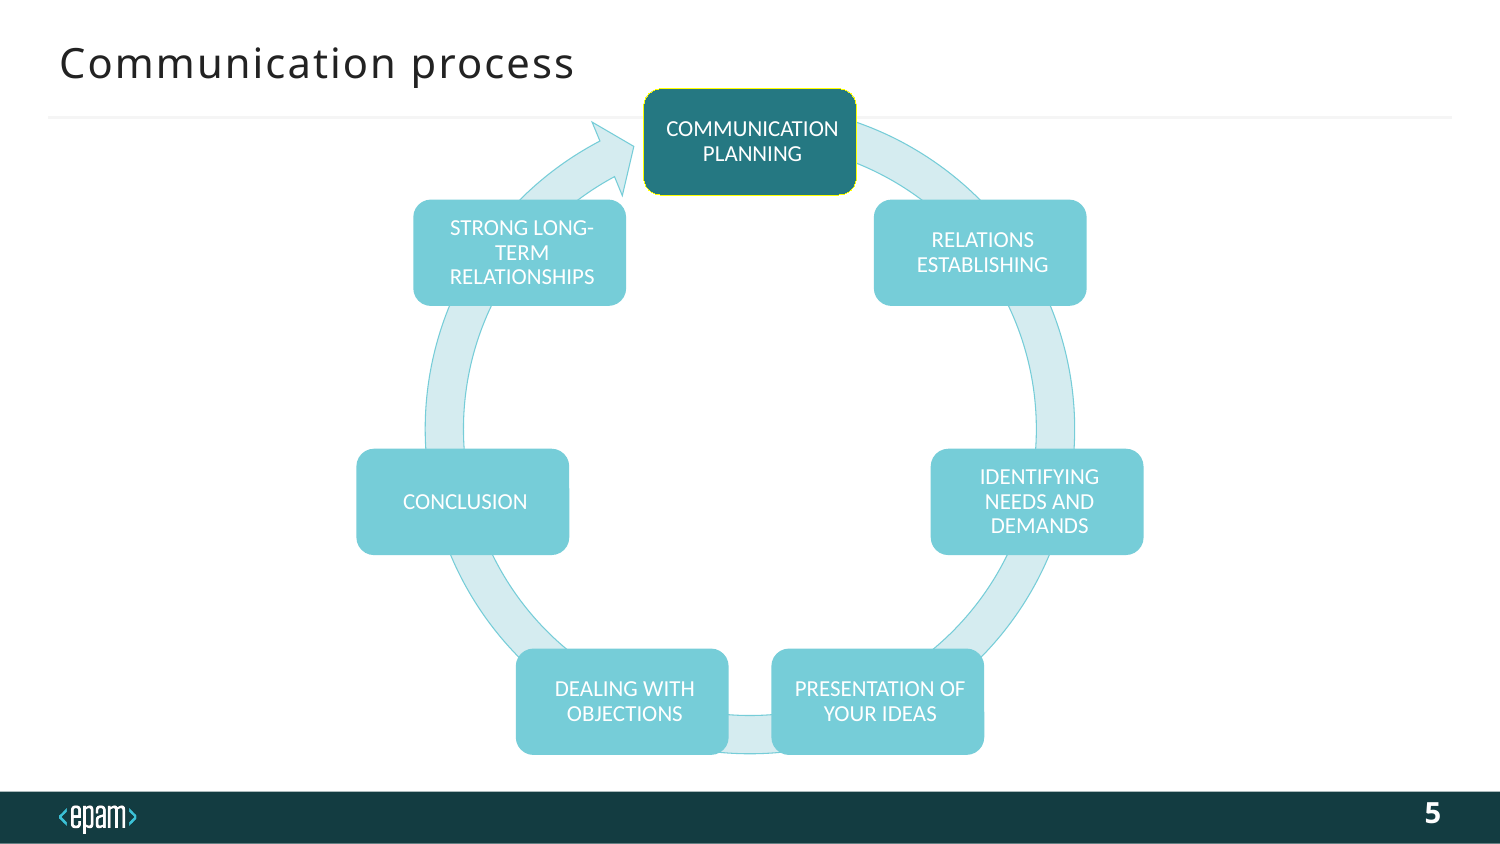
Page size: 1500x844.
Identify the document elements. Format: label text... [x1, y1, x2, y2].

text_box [249, 88, 1250, 756]
slide_number 5 [1216, 791, 1442, 844]
title Communication process [59, 37, 1442, 87]
